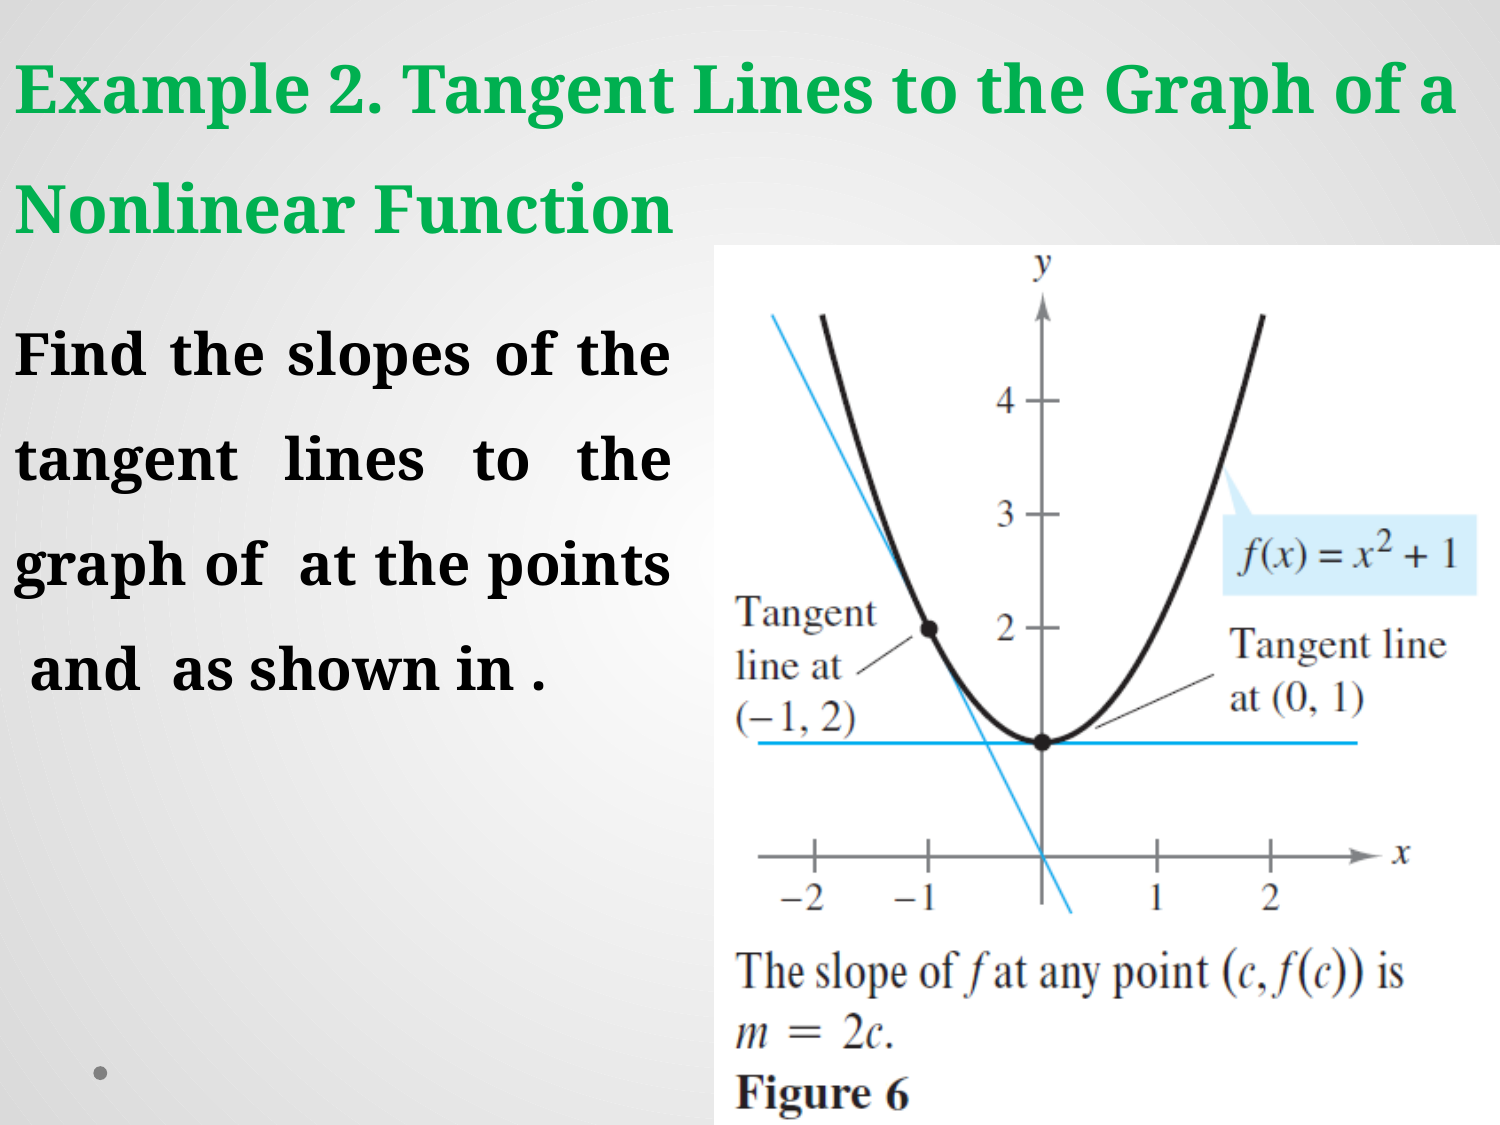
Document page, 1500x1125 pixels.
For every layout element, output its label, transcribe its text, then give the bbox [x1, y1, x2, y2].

picture [713, 244, 1500, 1125]
text_box Example 2. Tangent Lines to the Graph of a Nonlinear Function [0, 0, 1499, 255]
